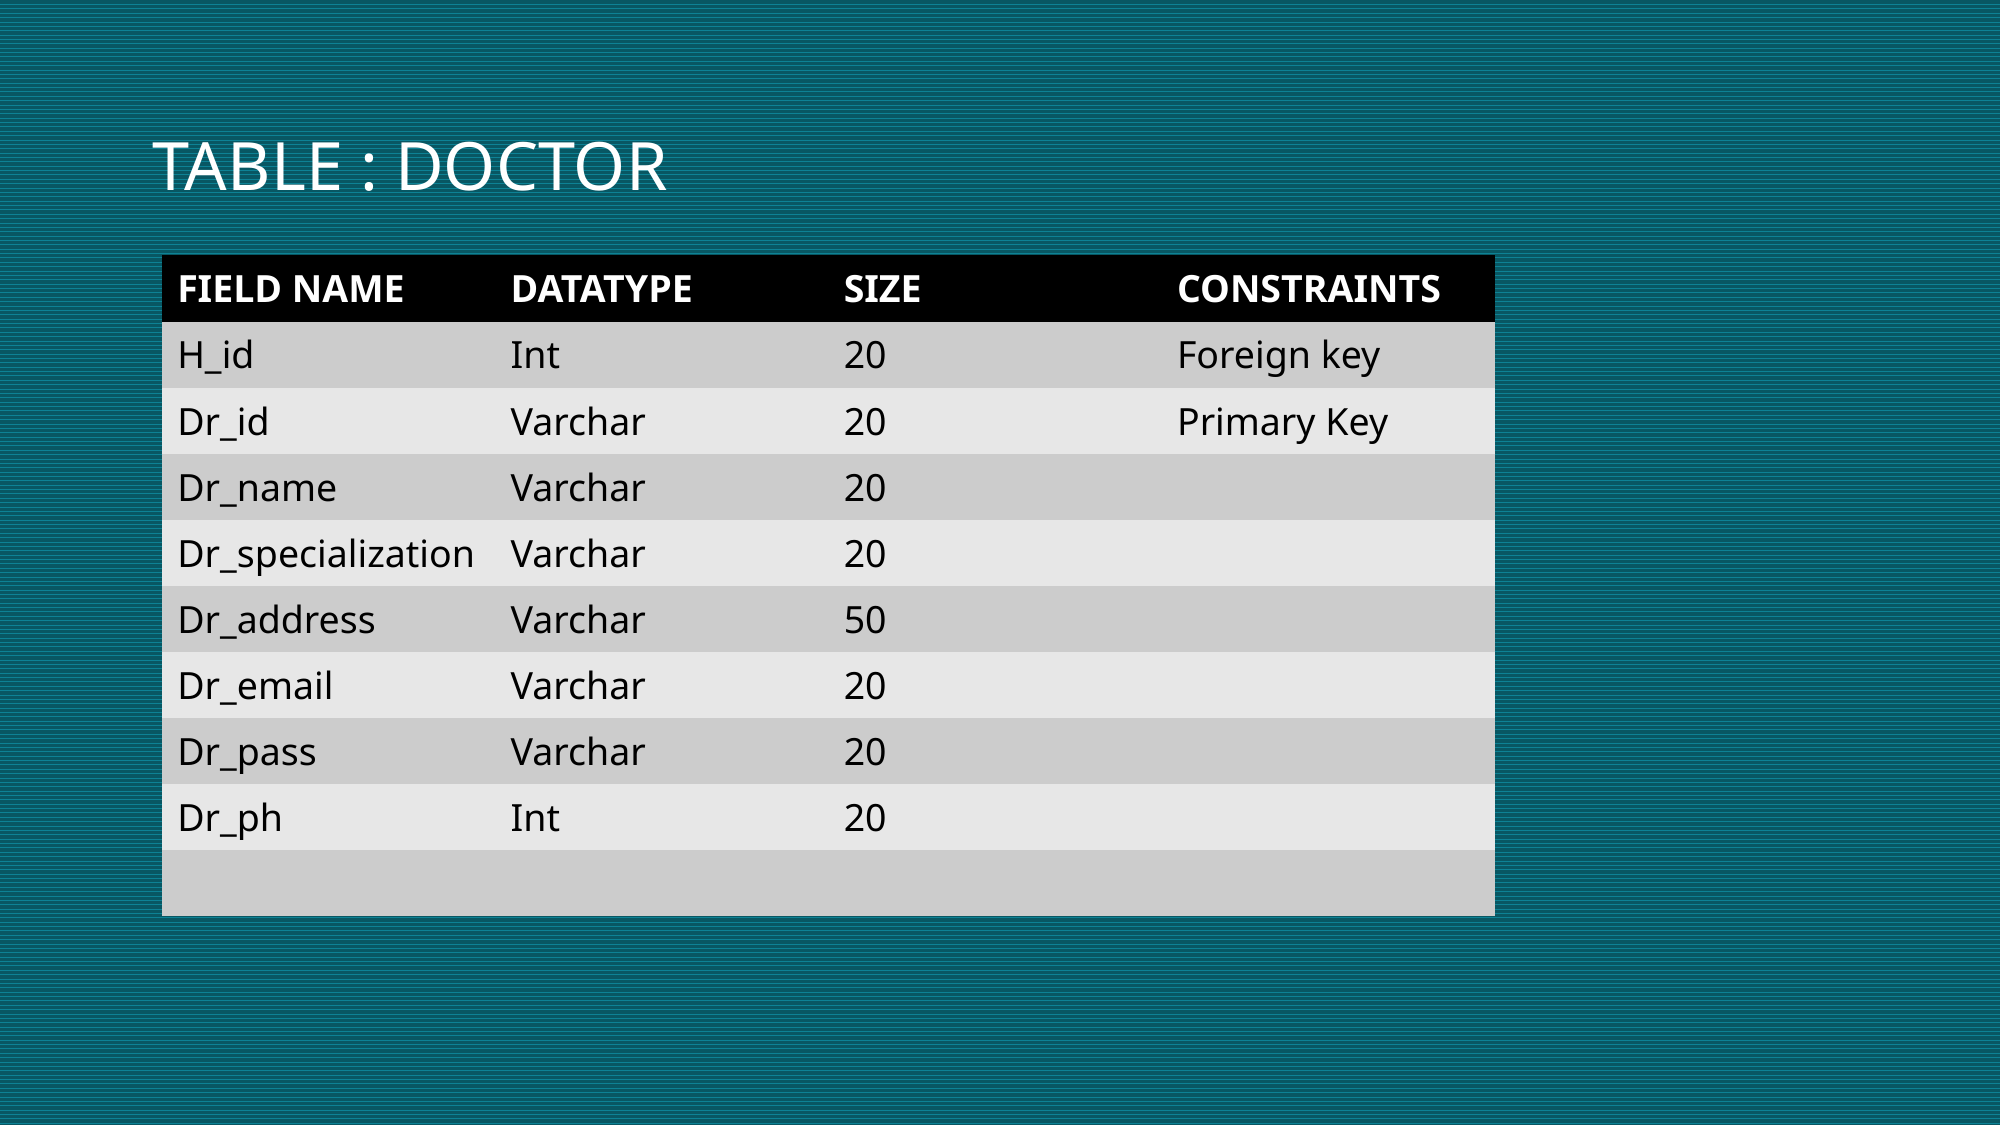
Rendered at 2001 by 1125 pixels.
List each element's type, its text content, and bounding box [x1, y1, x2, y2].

table_cell 20 [829, 718, 1162, 784]
table_cell 20 [829, 520, 1162, 586]
table_cell 20 [829, 784, 1162, 850]
table_cell Dr_id [162, 388, 496, 454]
title TABLE : DOCTOR [137, 59, 1863, 278]
table_cell [829, 850, 1162, 916]
table_header FIELD NAME [162, 255, 496, 322]
table_cell [1162, 586, 1495, 652]
table_cell Foreign key [1162, 322, 1495, 388]
table_cell Dr_specialization [162, 520, 496, 586]
table_cell Varchar [496, 718, 829, 784]
table_cell Varchar [496, 520, 829, 586]
table_header CONSTRAINTS [1162, 255, 1495, 322]
table_header DATATYPE [496, 255, 829, 322]
table_cell [1162, 718, 1495, 784]
table_cell Int [496, 784, 829, 850]
table_cell Dr_ph [162, 784, 496, 850]
table_cell [1162, 850, 1495, 916]
table_cell 50 [829, 586, 1162, 652]
table_cell Primary Key [1162, 388, 1495, 454]
table_cell [1162, 454, 1495, 520]
table_cell Int [496, 322, 829, 388]
table_cell Dr_address [162, 586, 496, 652]
table_cell 20 [829, 652, 1162, 718]
table_cell Dr_name [162, 454, 496, 520]
table_cell [162, 850, 496, 916]
table_cell Dr_email [162, 652, 496, 718]
table_cell [496, 850, 829, 916]
table_cell [1162, 784, 1495, 850]
table_cell [1162, 520, 1495, 586]
table_cell Varchar [496, 586, 829, 652]
table_cell 20 [829, 454, 1162, 520]
table_cell Varchar [496, 388, 829, 454]
table_cell H_id [162, 322, 496, 388]
table_cell 20 [829, 388, 1162, 454]
table_cell Varchar [496, 652, 829, 718]
table_cell Dr_pass [162, 718, 496, 784]
table_cell 20 [829, 322, 1162, 388]
table_cell [1162, 652, 1495, 718]
table_header SIZE [829, 255, 1162, 322]
table_cell Varchar [496, 454, 829, 520]
